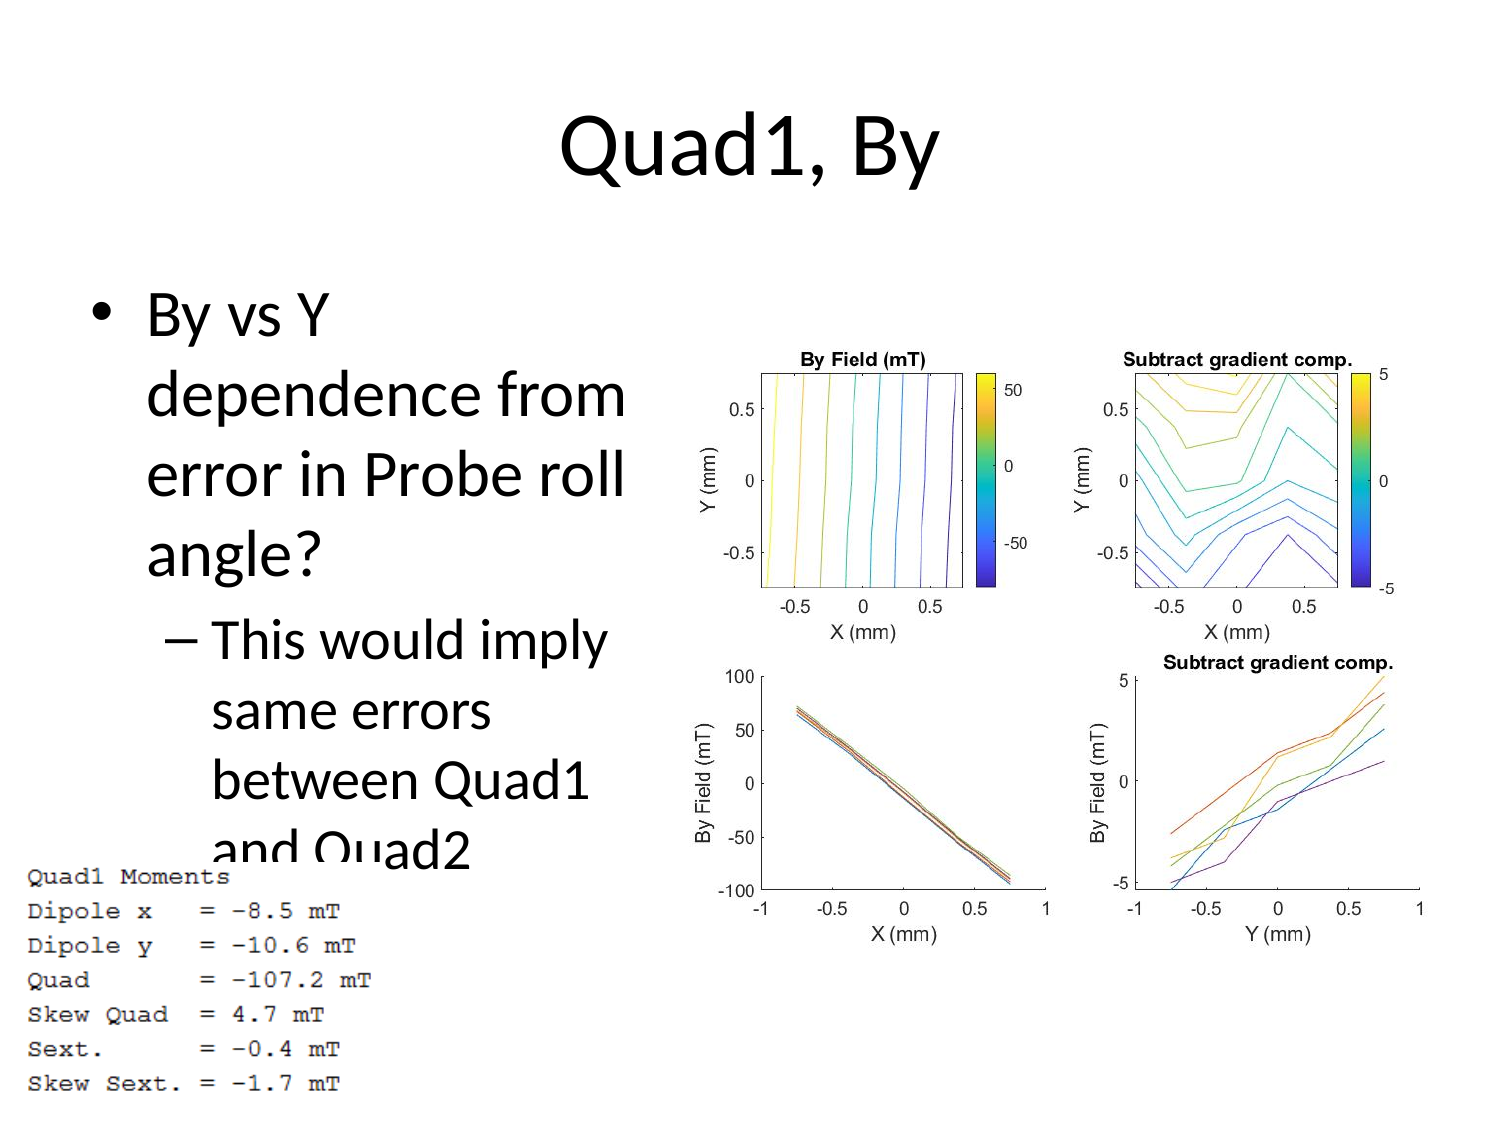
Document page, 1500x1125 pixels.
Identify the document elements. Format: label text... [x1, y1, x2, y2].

picture [24, 862, 382, 1105]
title Quad1, By [75, 45, 1425, 233]
picture [649, 324, 1500, 963]
list By vs Y dependence from error in Probe roll angle? This would imply same errors between Quad1 and Quad2 [75, 262, 675, 1000]
